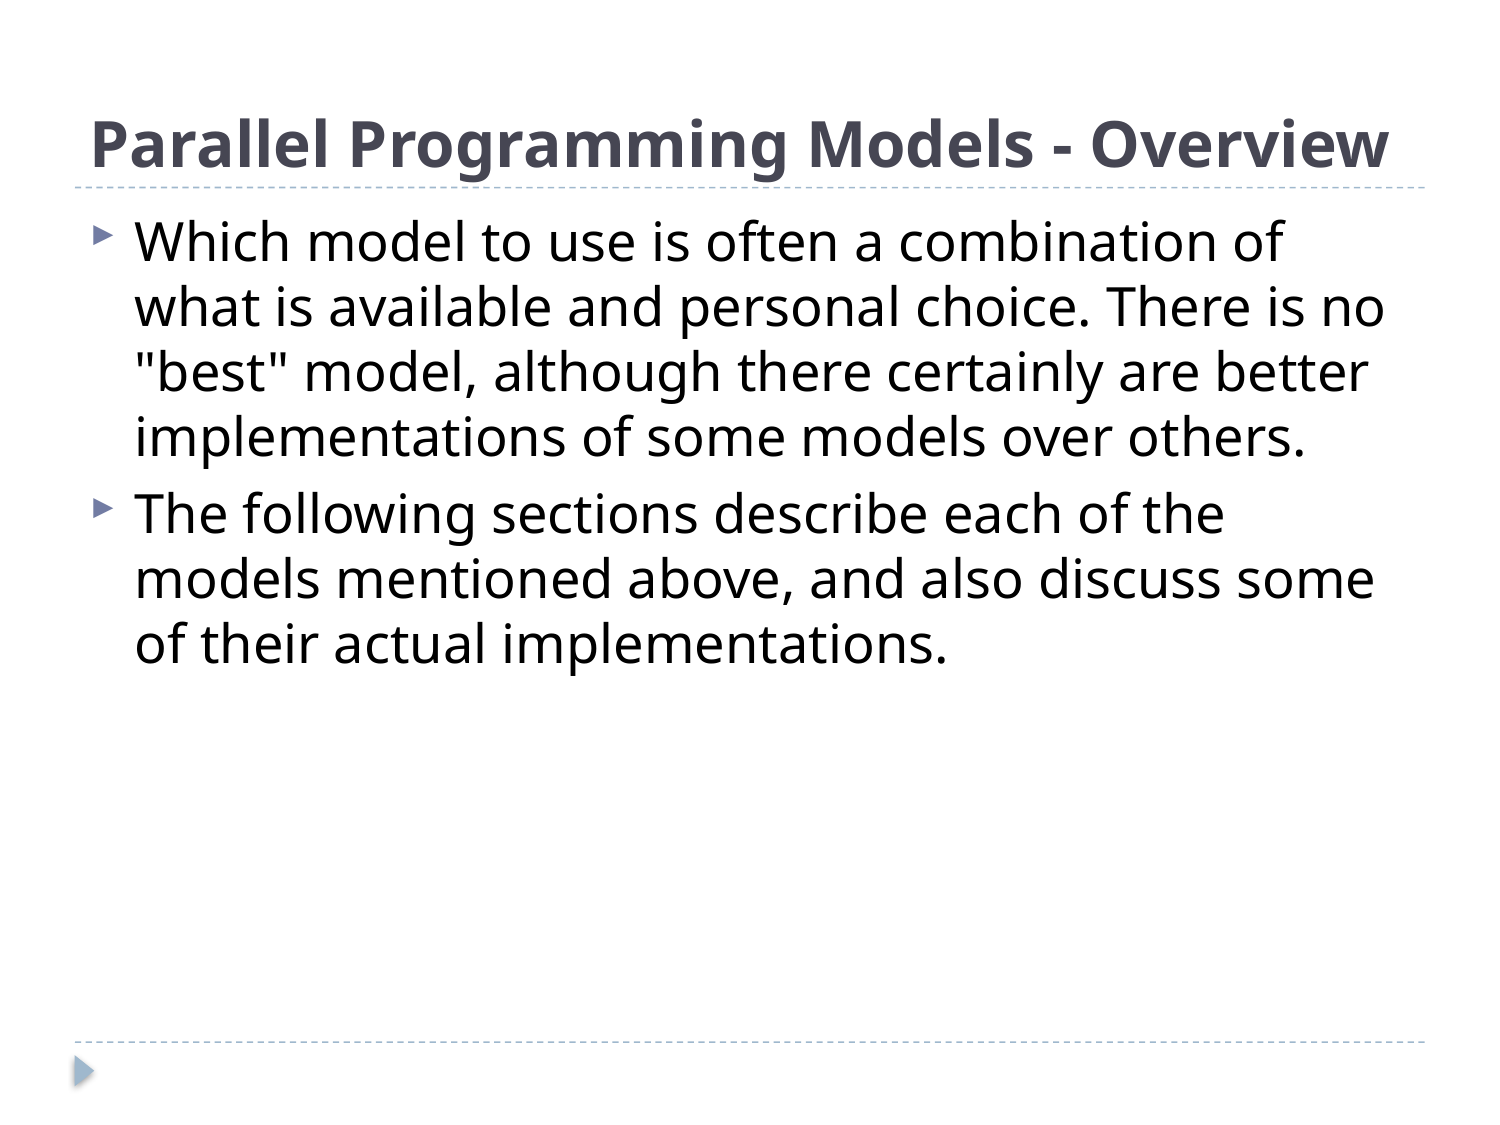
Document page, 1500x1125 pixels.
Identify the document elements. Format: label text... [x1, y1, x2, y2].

list Which model to use is often a combination of what is available and personal choice. There is no "best" model, although there certainly are better implementations of some models over others. The following sections describe each of the models mentioned above, and also discuss some of their actual implementations. [75, 200, 1425, 1010]
title Parallel Programming Models - Overview [75, 24, 1425, 188]
